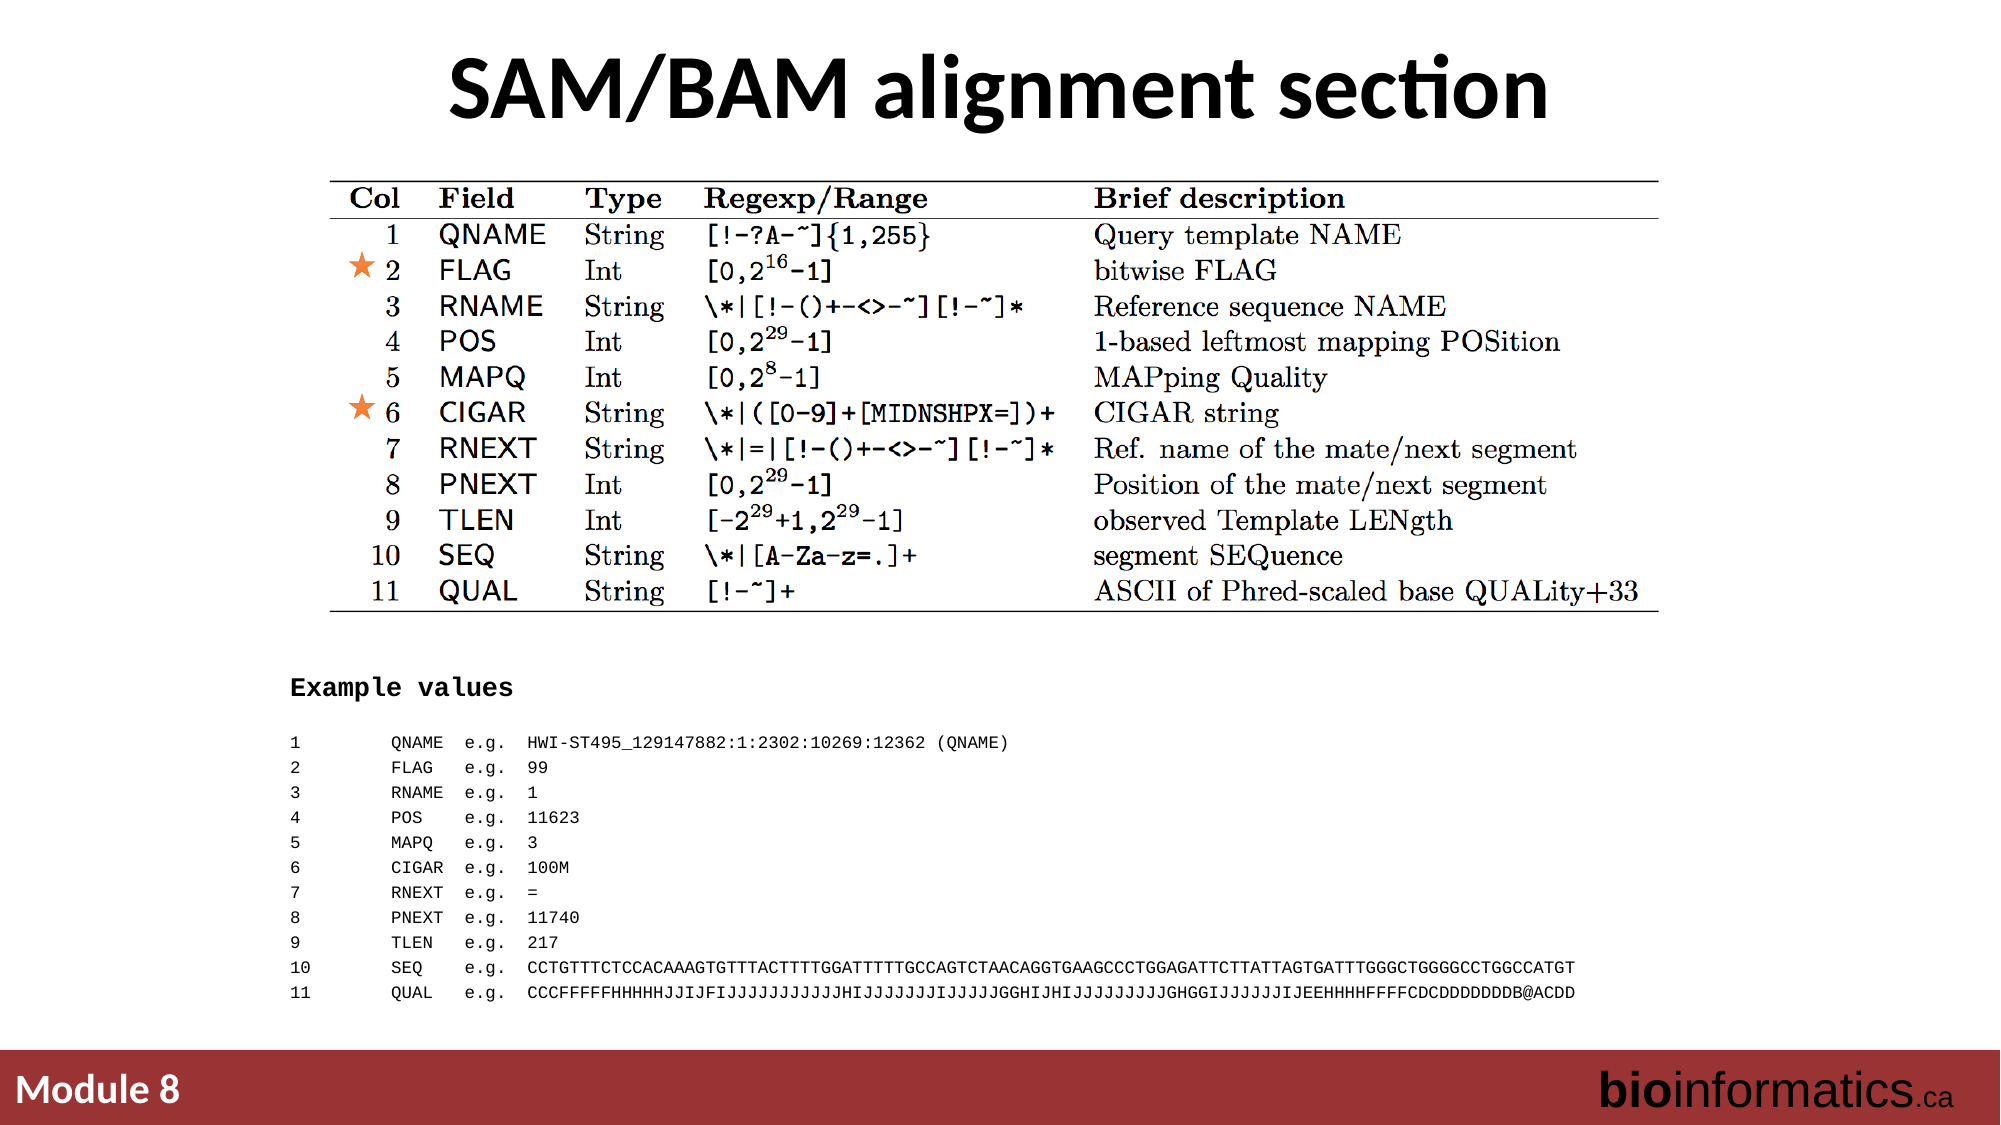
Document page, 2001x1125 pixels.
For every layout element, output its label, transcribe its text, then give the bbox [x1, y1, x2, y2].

title SAM/BAM alignment section [275, 0, 1725, 184]
list Example values QNAME e.g. HWI-ST495_129147882:1:2302:10269:12362 (QNAME) FLAG e.g. 99 RNAME e.g. 1 POS e.g. 11623 MAPQ e.g. 3 CIGAR e.g. 100M RNEXT e.g. = PNEXT e.g. 11740 TLEN e.g. 217 SEQ e.g. CCTGTTTCTCCACAAAGTGTTTACTTTTGGATTTTTGCCAGTCTAACAGGTGAAGCCCTGGAGATTCTTATTAGTGATTTGGGCTGGGGCCTGGCCATGT QUAL e.g. CCCFFFFFHHHHHJJIJFIJJJJJJJJJJJHIJJJJJJJIJJJJJGGHIJHIJJJJJJJJJGHGGIJJJJJJIJEEHHHHFFFFCDCDDDDDDDB@ACDD [275, 666, 1725, 1012]
picture [326, 174, 1668, 620]
